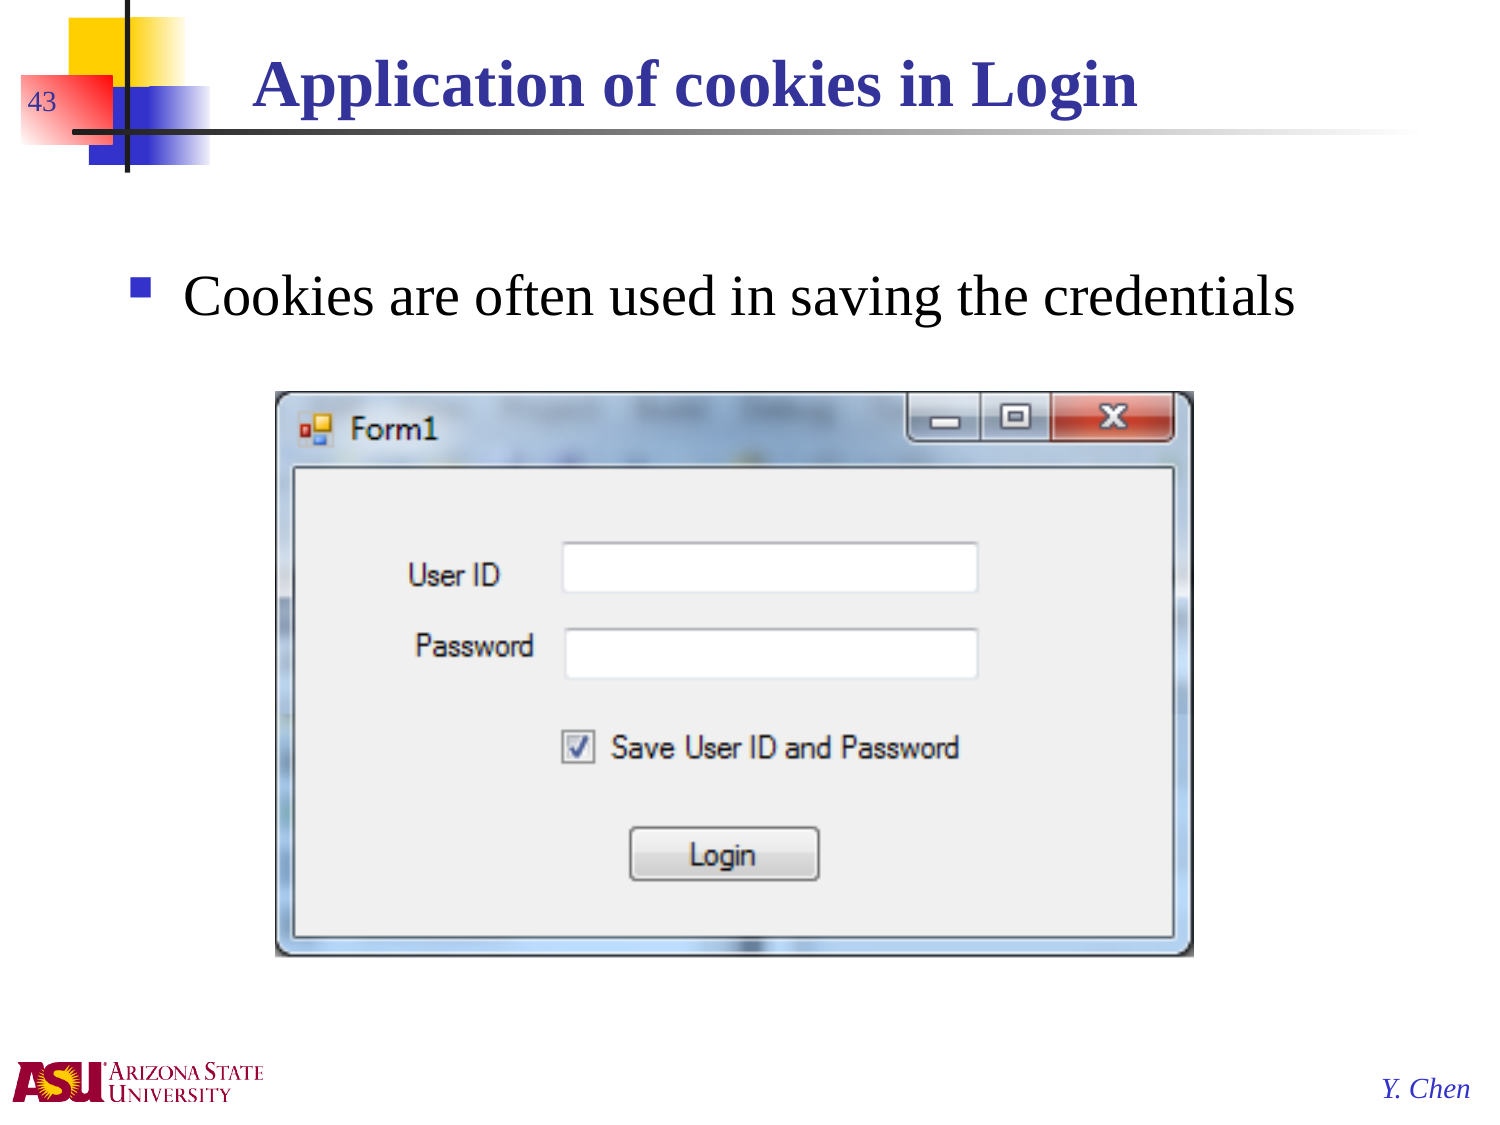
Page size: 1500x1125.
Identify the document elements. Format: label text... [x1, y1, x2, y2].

slide_number 43 [12, 49, 126, 126]
picture [12, 1062, 263, 1102]
list Cookies are often used in saving the credentials [112, 249, 1470, 426]
picture [274, 390, 1194, 963]
title Application of cookies in Login [237, 24, 1488, 128]
